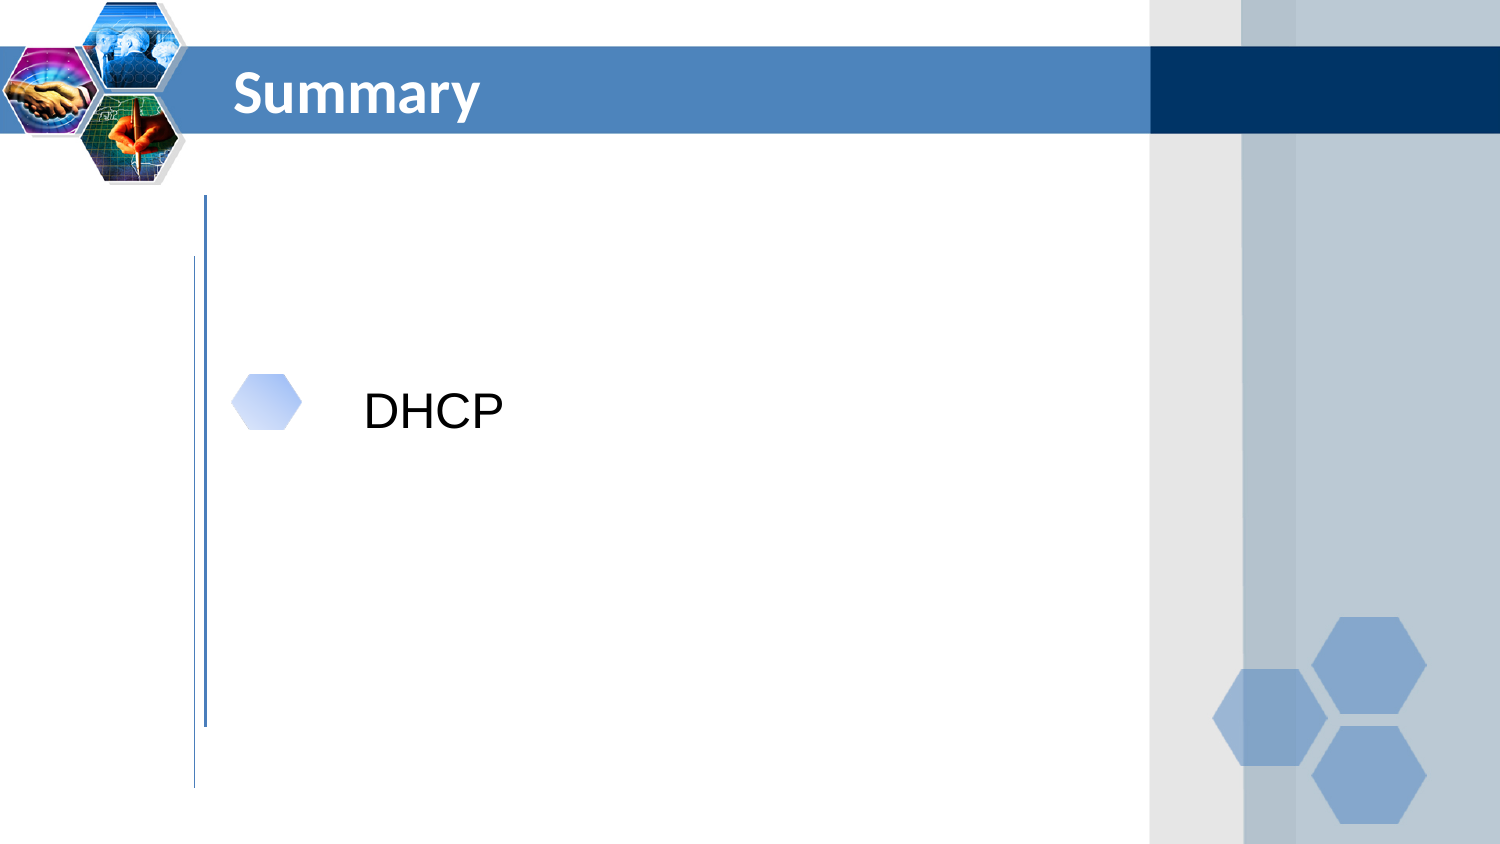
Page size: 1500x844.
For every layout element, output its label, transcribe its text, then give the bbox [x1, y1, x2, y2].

picture [0, 0, 1500, 844]
text_box DHCP [348, 371, 1128, 546]
list Summary [218, 43, 1188, 115]
